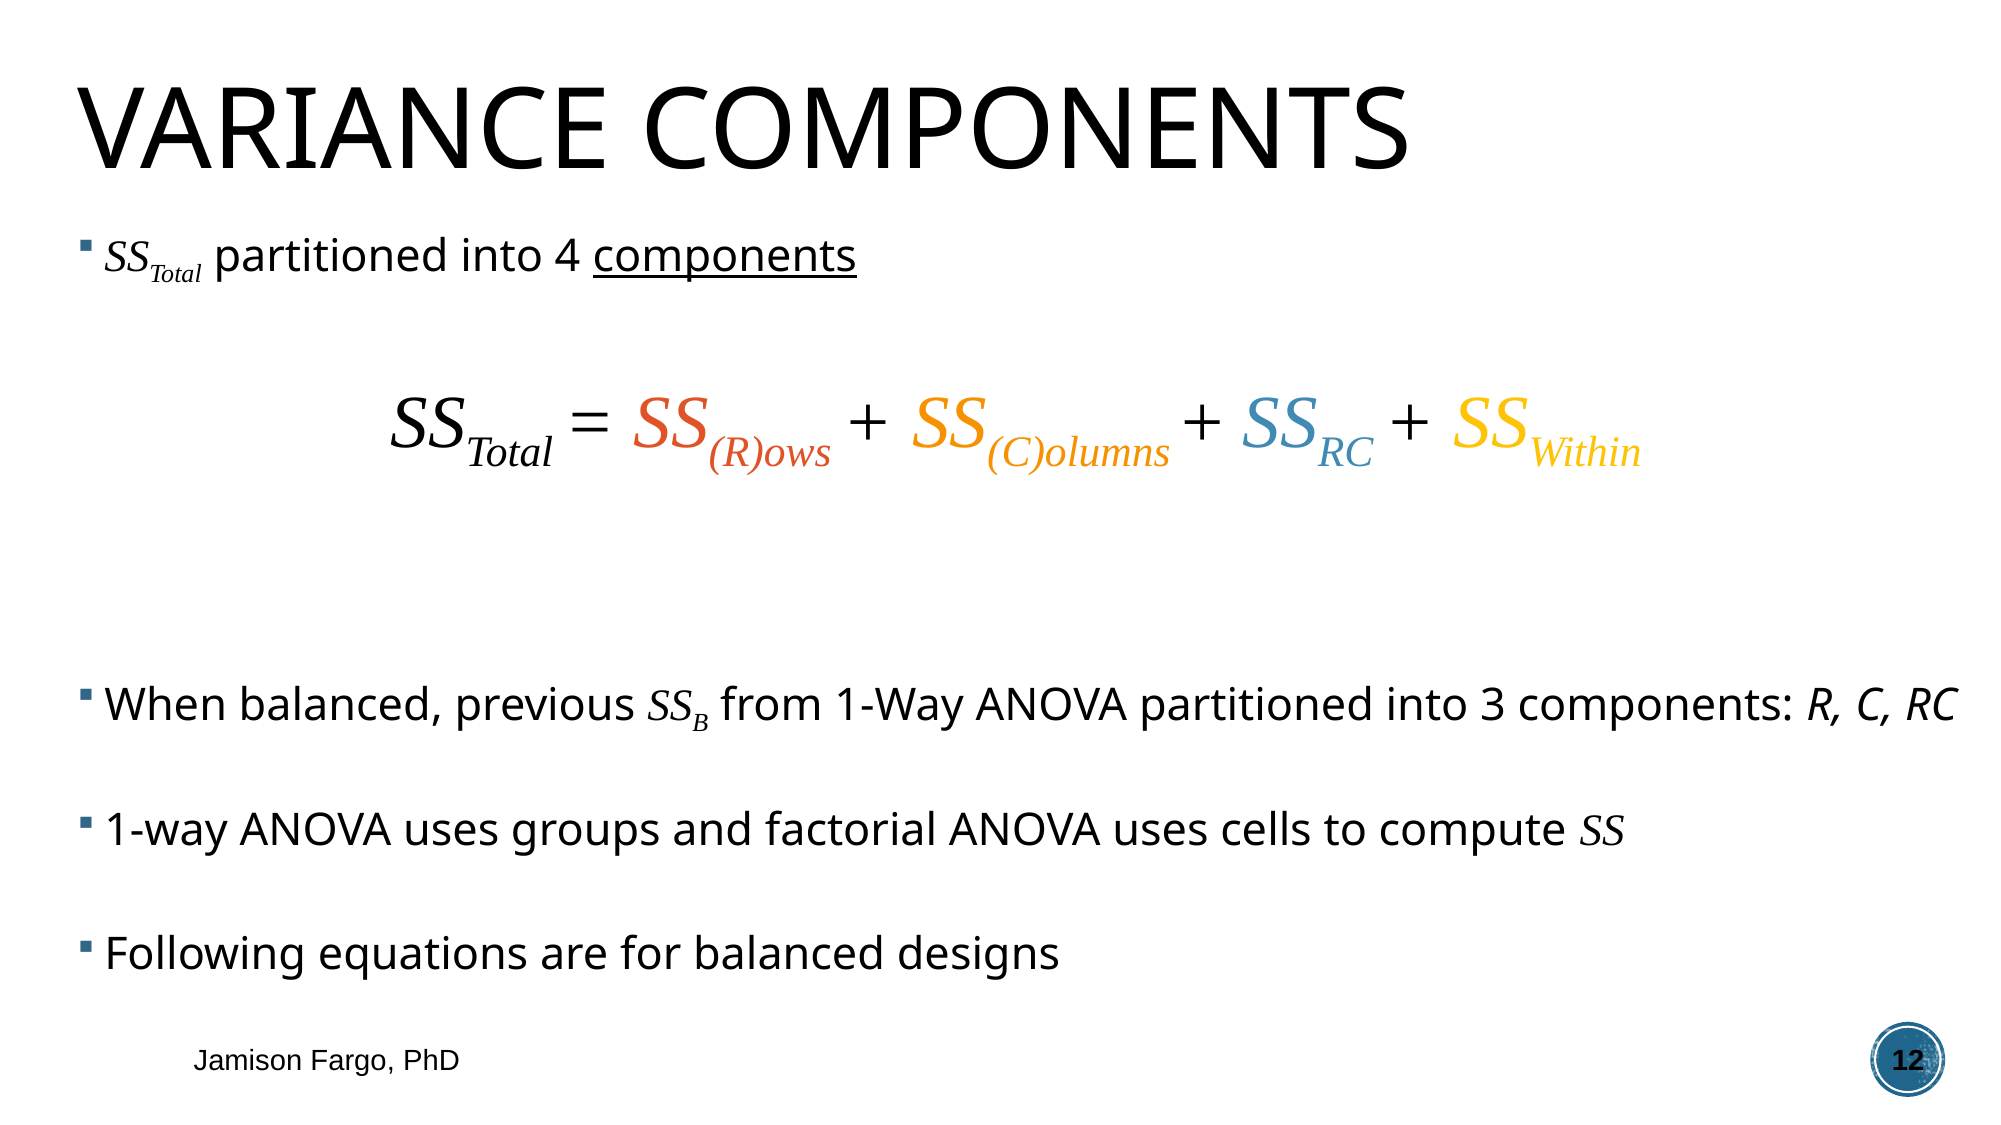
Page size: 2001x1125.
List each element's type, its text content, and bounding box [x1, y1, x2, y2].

slide_number 12 [1855, 1028, 1961, 1089]
text_box SSTotal = SS(R)ows + SS(C)olumns + SSRC + SSWithin [274, 375, 1713, 472]
list SSTotal partitioned into 4 components When balanced, previous SSB from 1-Way ANOVA partitioned into 3 components: R, C, RC 1-way ANOVA uses groups and factorial ANOVA uses cells to compute SS Following equations are for balanced designs [62, 224, 1975, 1038]
footer Jamison Fargo, PhD [178, 1028, 1217, 1089]
title Variance Components [62, 0, 1713, 224]
